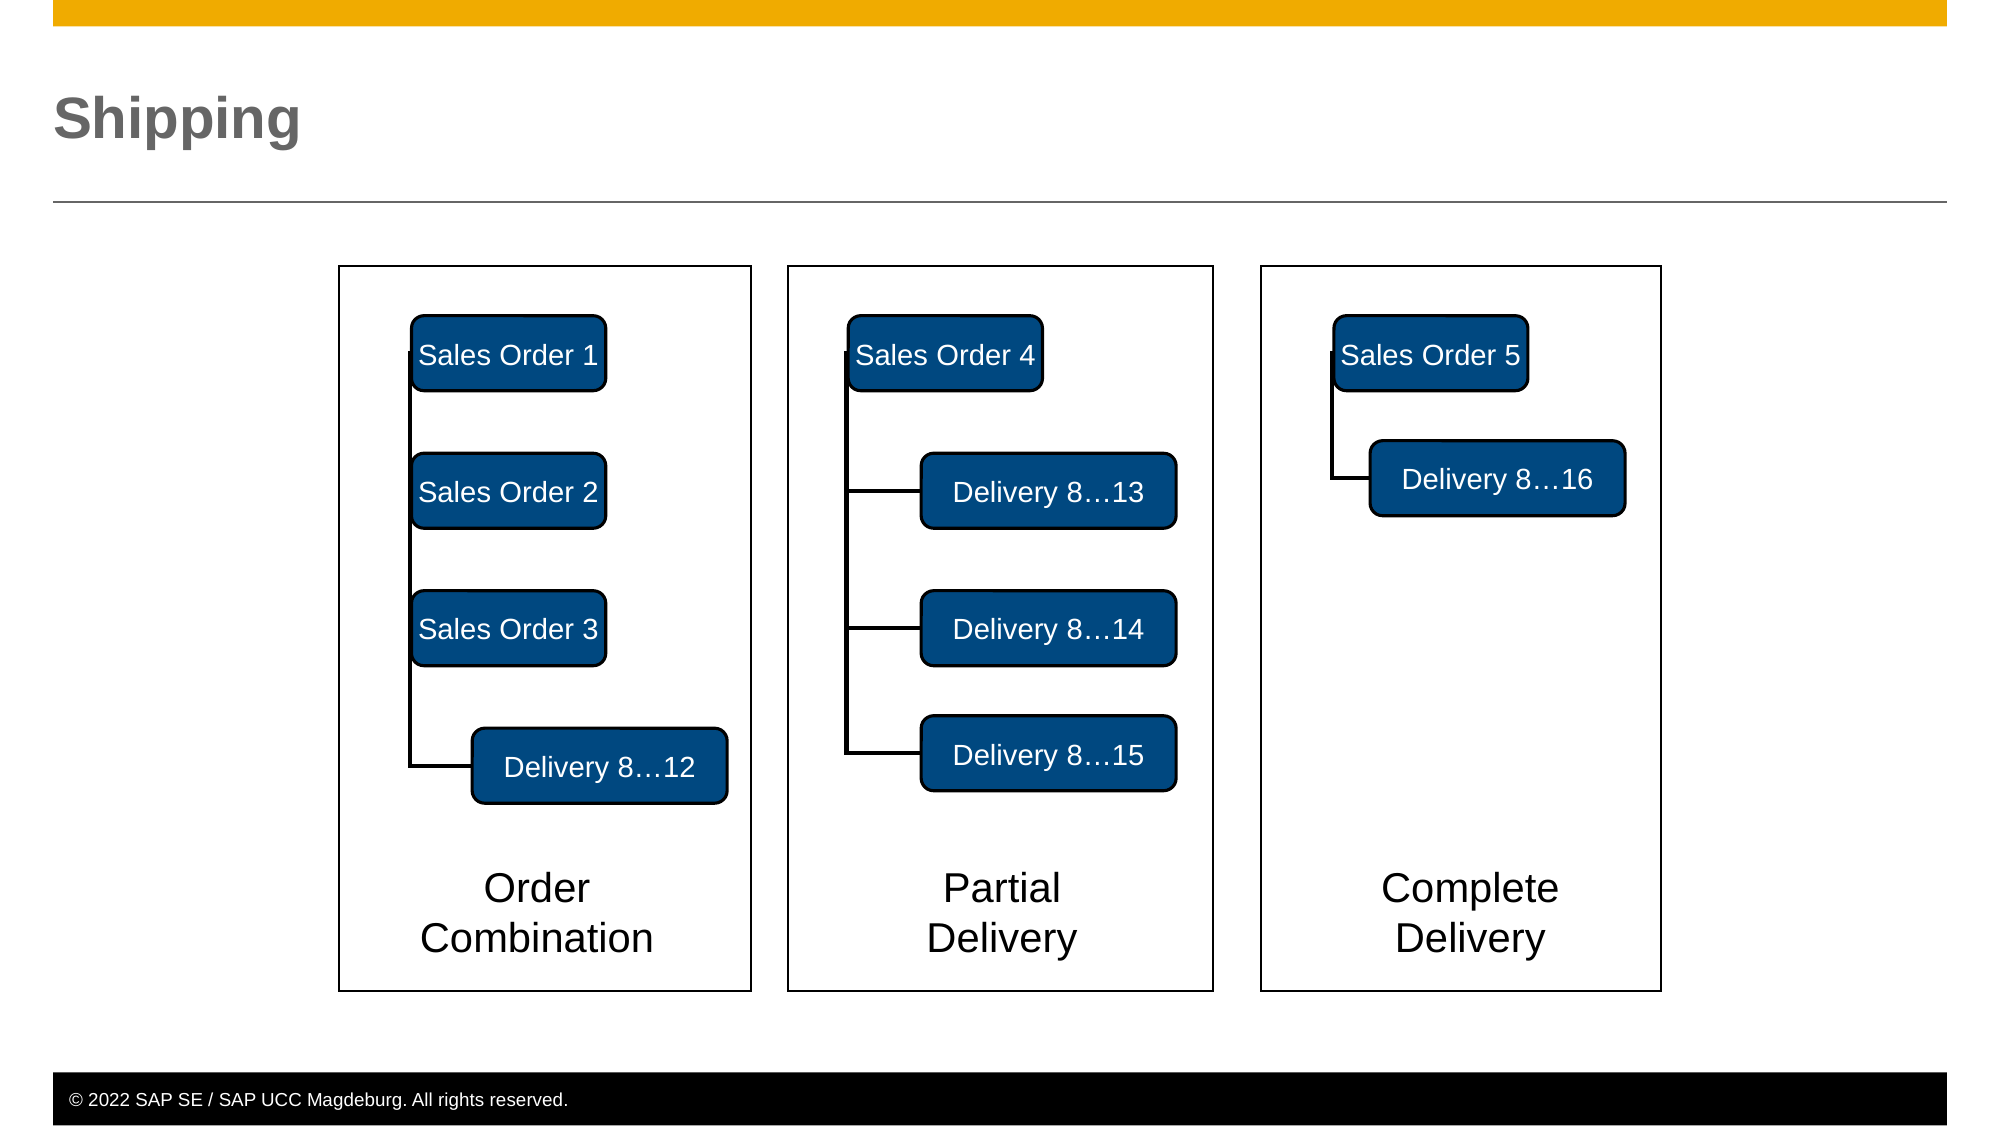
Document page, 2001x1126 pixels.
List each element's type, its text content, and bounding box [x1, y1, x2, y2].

title Shipping [53, 53, 1947, 178]
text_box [338, 265, 1662, 992]
